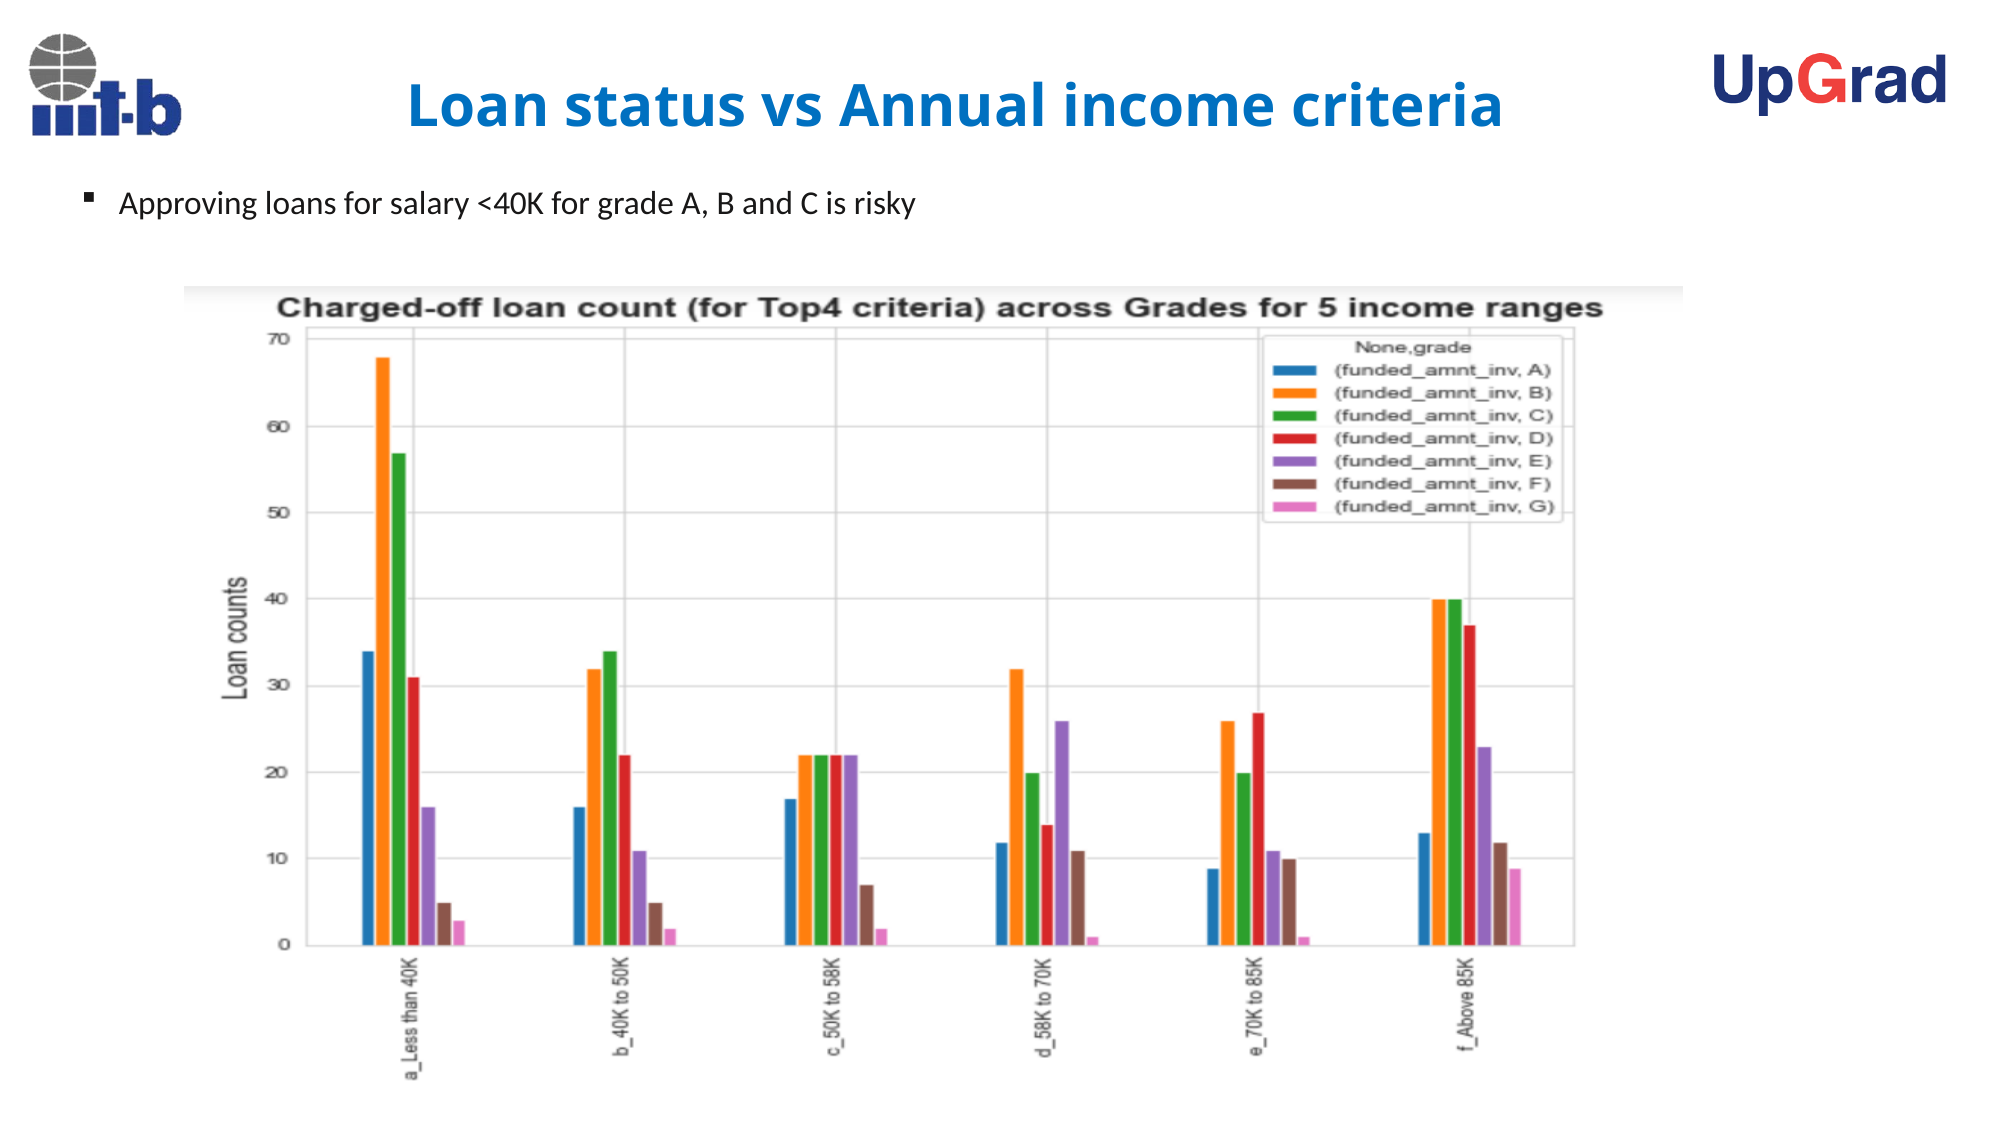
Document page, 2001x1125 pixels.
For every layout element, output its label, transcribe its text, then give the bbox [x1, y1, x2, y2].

title Loan status vs Annual income criteria [184, 37, 1713, 178]
list Approving loans for salary <40K for grade A, B and C is risky [66, 178, 1899, 1088]
picture [184, 284, 1683, 1088]
picture [0, 29, 208, 163]
picture [1714, 53, 1952, 116]
